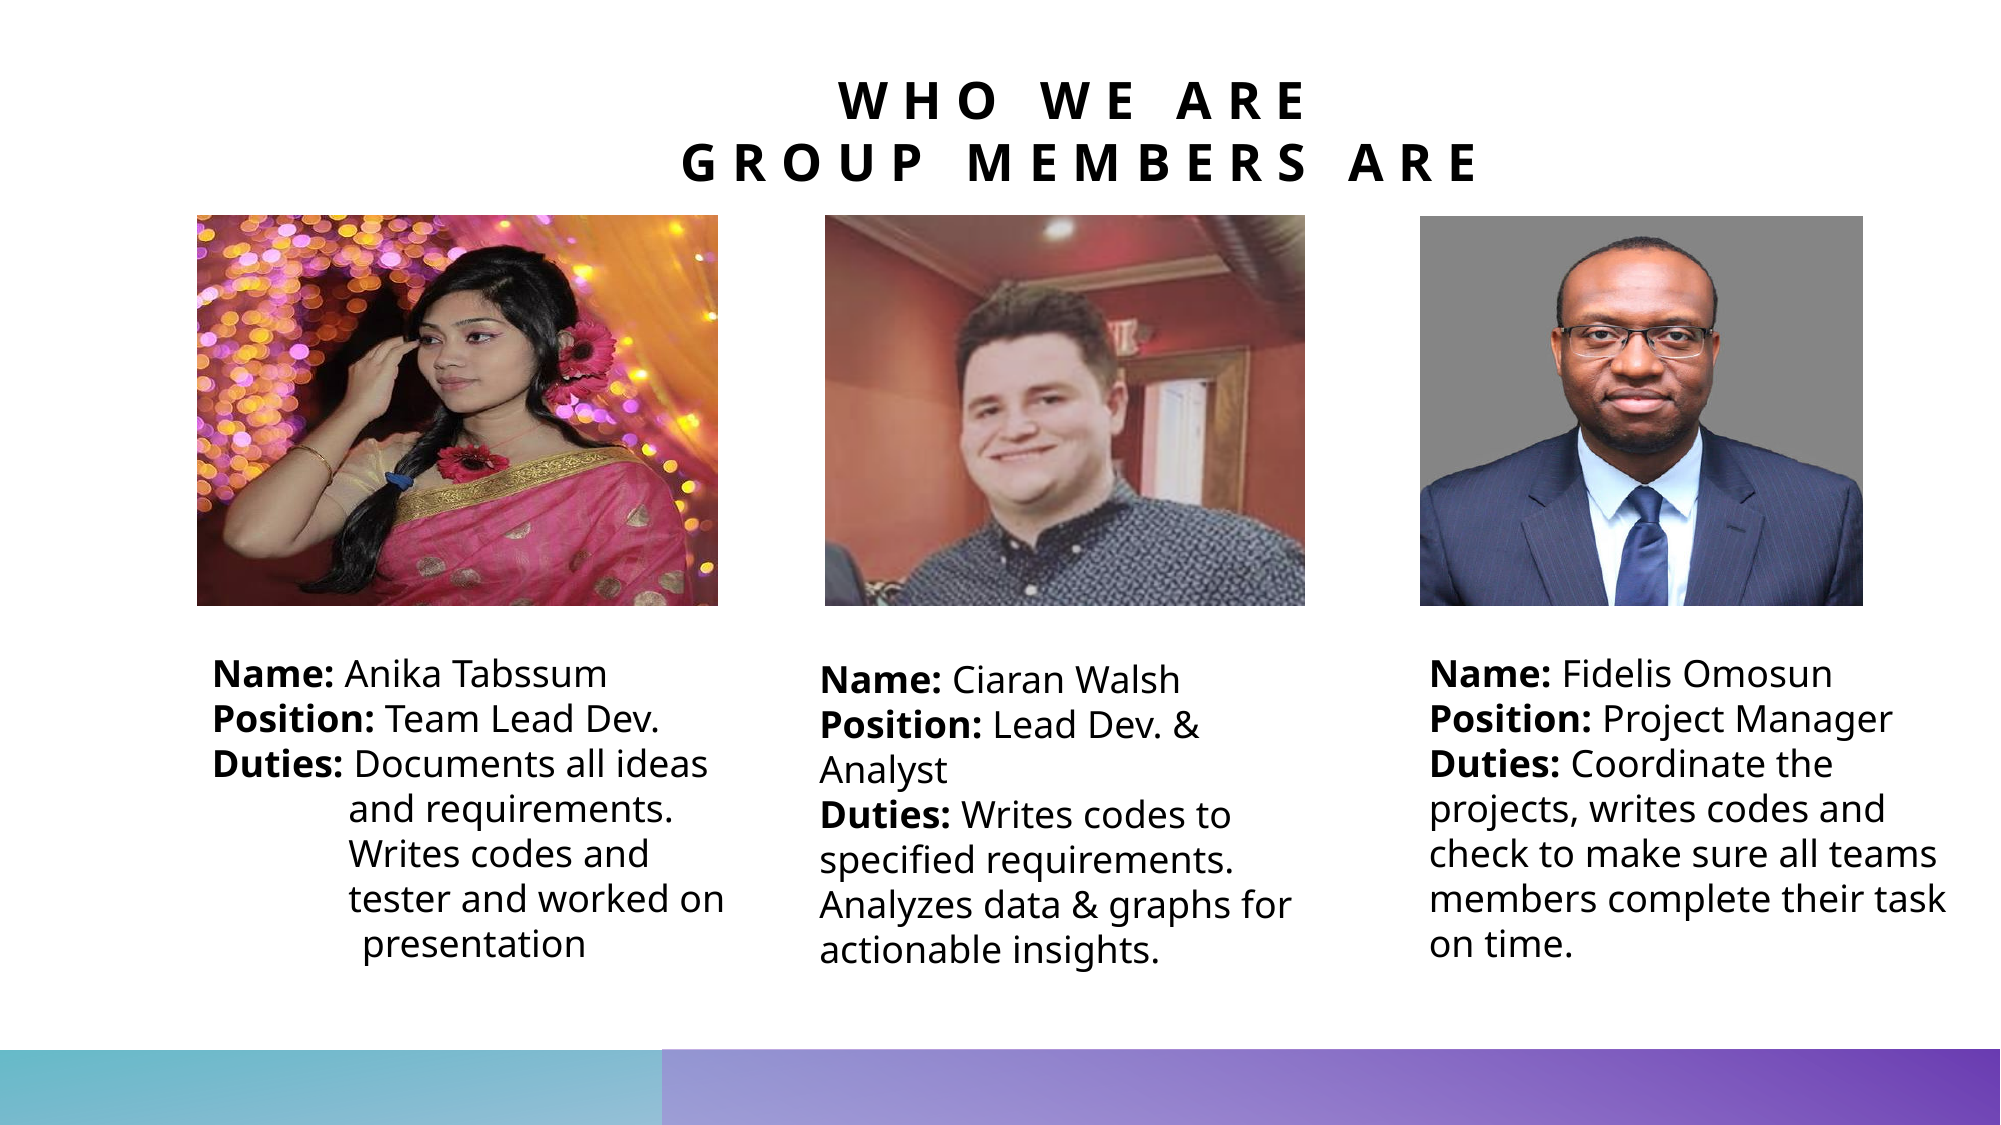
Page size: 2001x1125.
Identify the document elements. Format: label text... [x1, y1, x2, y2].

text_box Name: Ciaran Walsh Position: Lead Dev. & Analyst Duties: Writes codes to specified requirements. Analyzes data & graphs for actionable insights. [804, 649, 1352, 979]
picture [1420, 216, 1863, 606]
picture [197, 215, 718, 606]
text_box Name: Anika Tabssum Position: Team Lead Dev. Duties: Documents all ideas and requirements. Writes codes and tester and worked on presentation [197, 642, 745, 973]
list [137, 214, 1905, 996]
picture [825, 215, 1305, 606]
text_box Name: Fidelis Omosun Position: Project Manager Duties: Coordinate the projects, writes codes and check to make sure all teams members complete their task on time. [1414, 642, 1965, 973]
title Who we are GROUP MEMBERS ARE [239, 66, 1920, 192]
